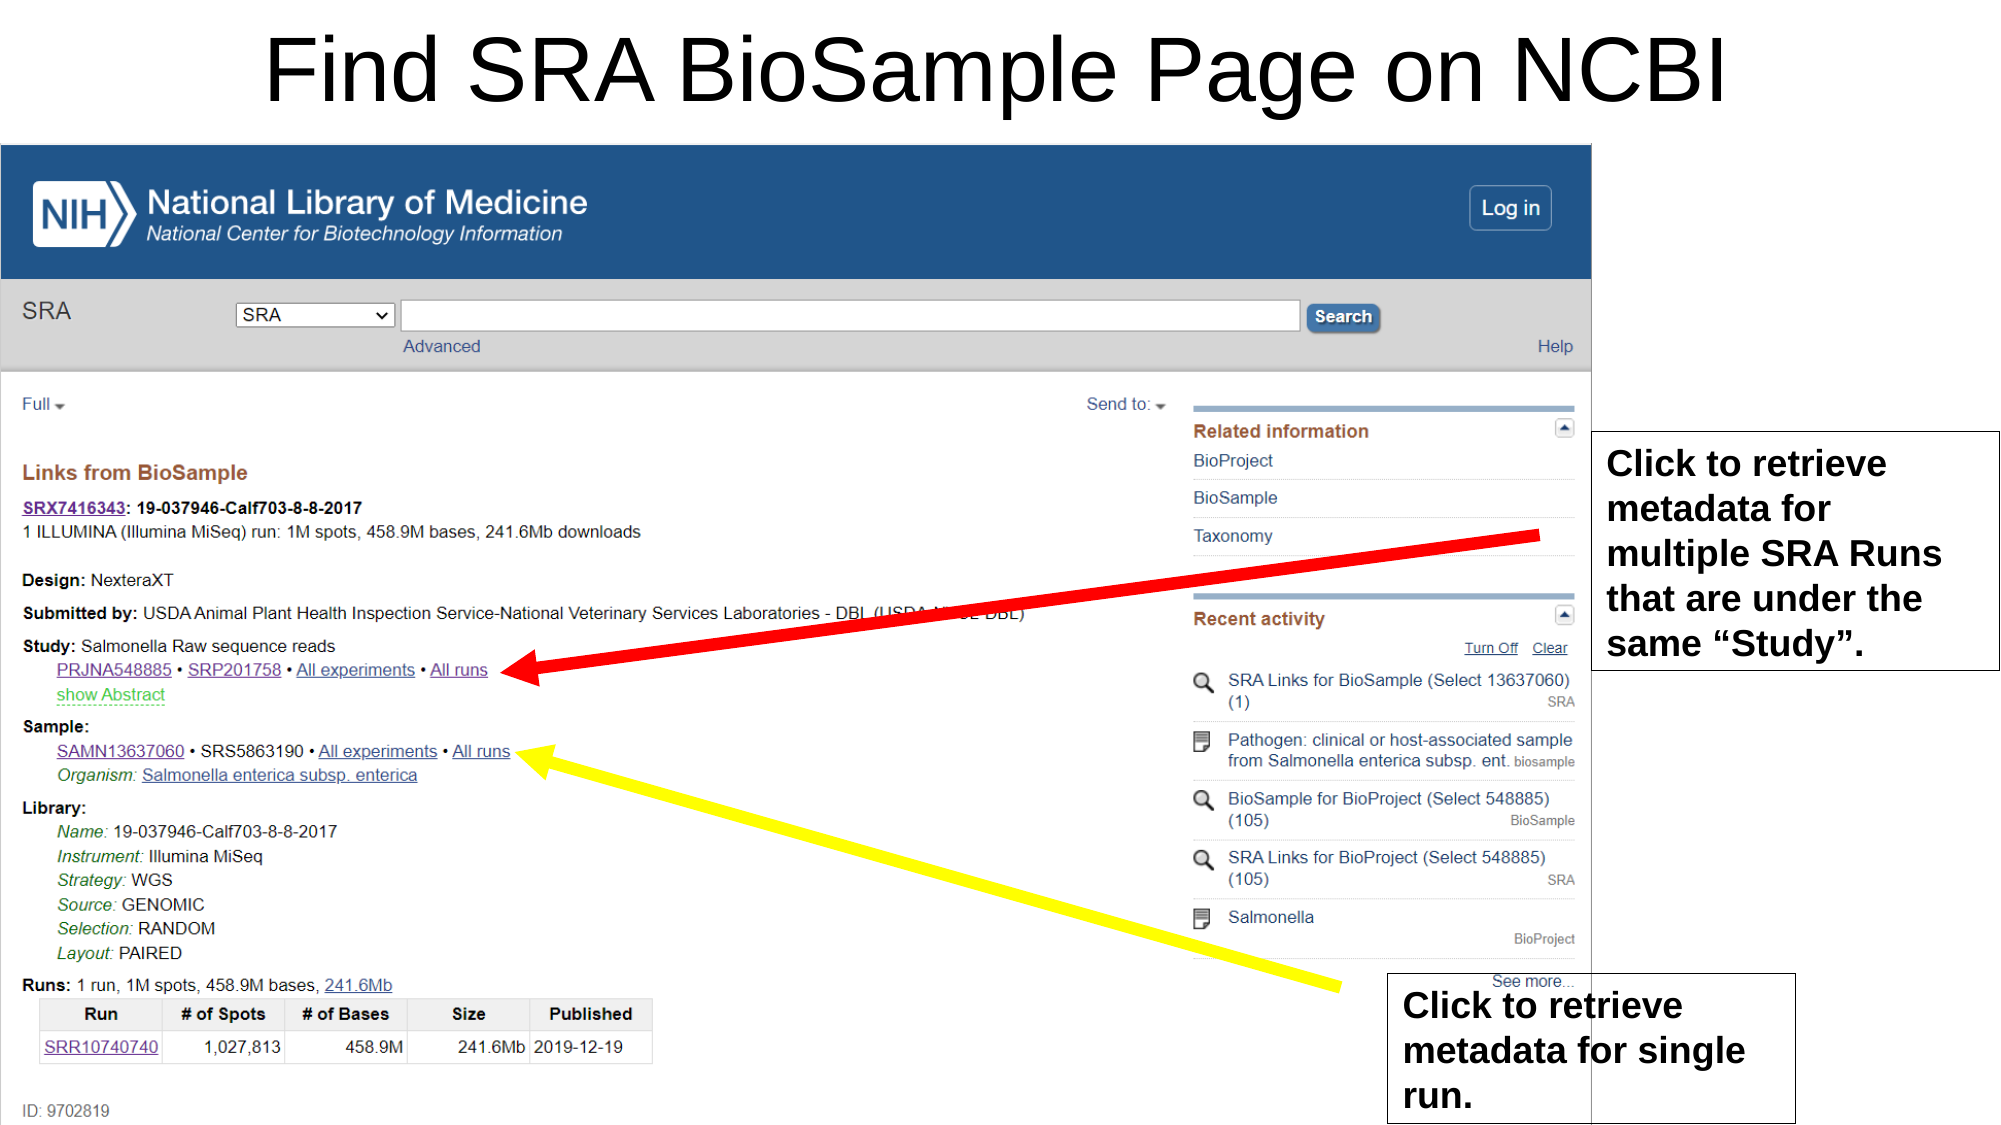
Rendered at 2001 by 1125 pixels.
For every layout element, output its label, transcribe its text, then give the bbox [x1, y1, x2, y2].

text_box Click to retrieve metadata for multiple SRA Runs that are under the same “Study”. [1592, 431, 2000, 671]
picture [0, 143, 1592, 1125]
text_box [499, 534, 1540, 673]
text_box Click to retrieve metadata for single run. [1592, 973, 1796, 1124]
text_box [514, 751, 1341, 988]
title Find SRA BioSample Page on NCBI [135, 0, 1861, 144]
